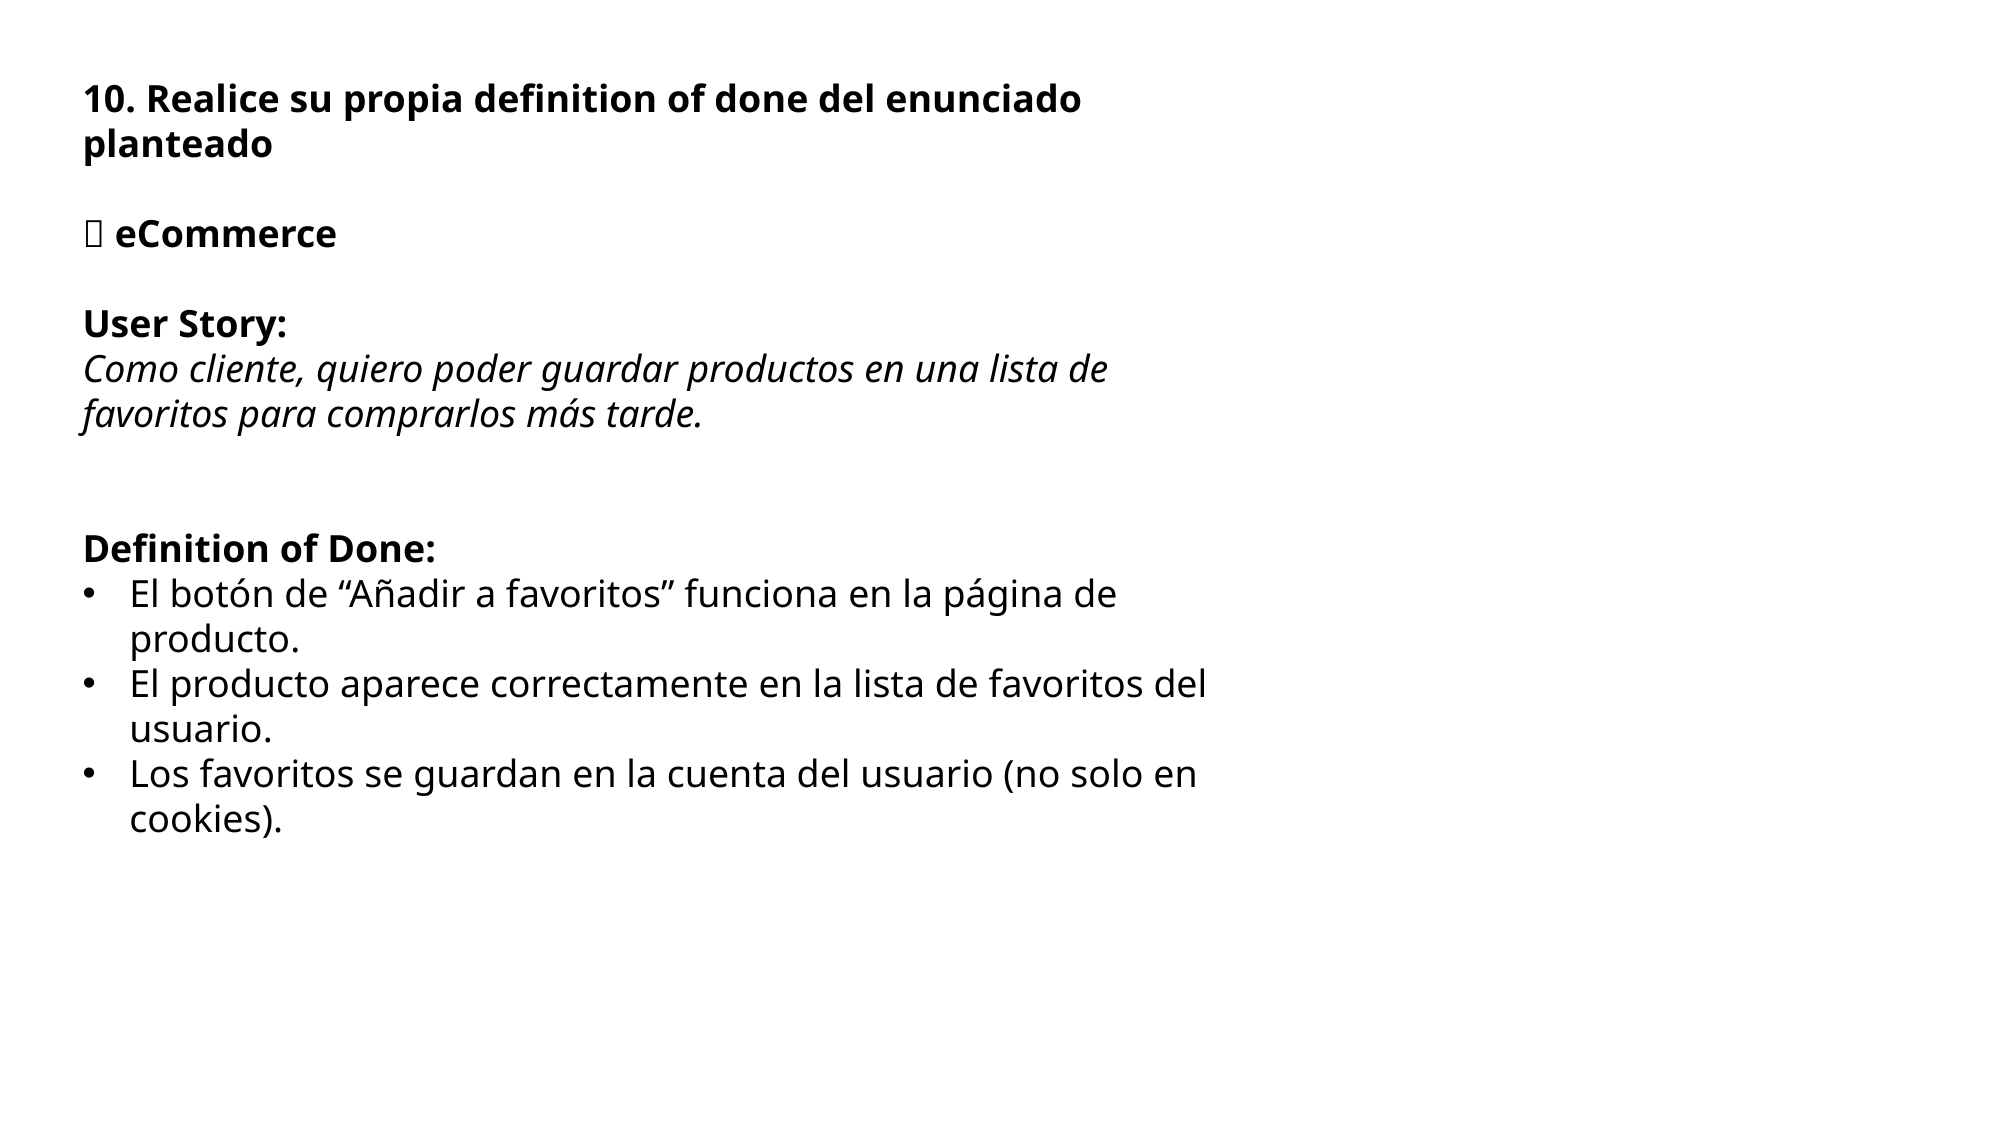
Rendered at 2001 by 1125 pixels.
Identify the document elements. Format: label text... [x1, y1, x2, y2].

text_box 10. Realice su propia definition of done del enunciado planteado 🛒 eCommerce User Story: Como cliente, quiero poder guardar productos en una lista de favoritos para comprarlos más tarde. Definition of Done: El botón de “Añadir a favoritos” funciona en la página de producto. El producto aparece correctamente en la lista de favoritos del usuario. Los favoritos se guardan en la cuenta del usuario (no solo en cookies). [67, 67, 1270, 1125]
